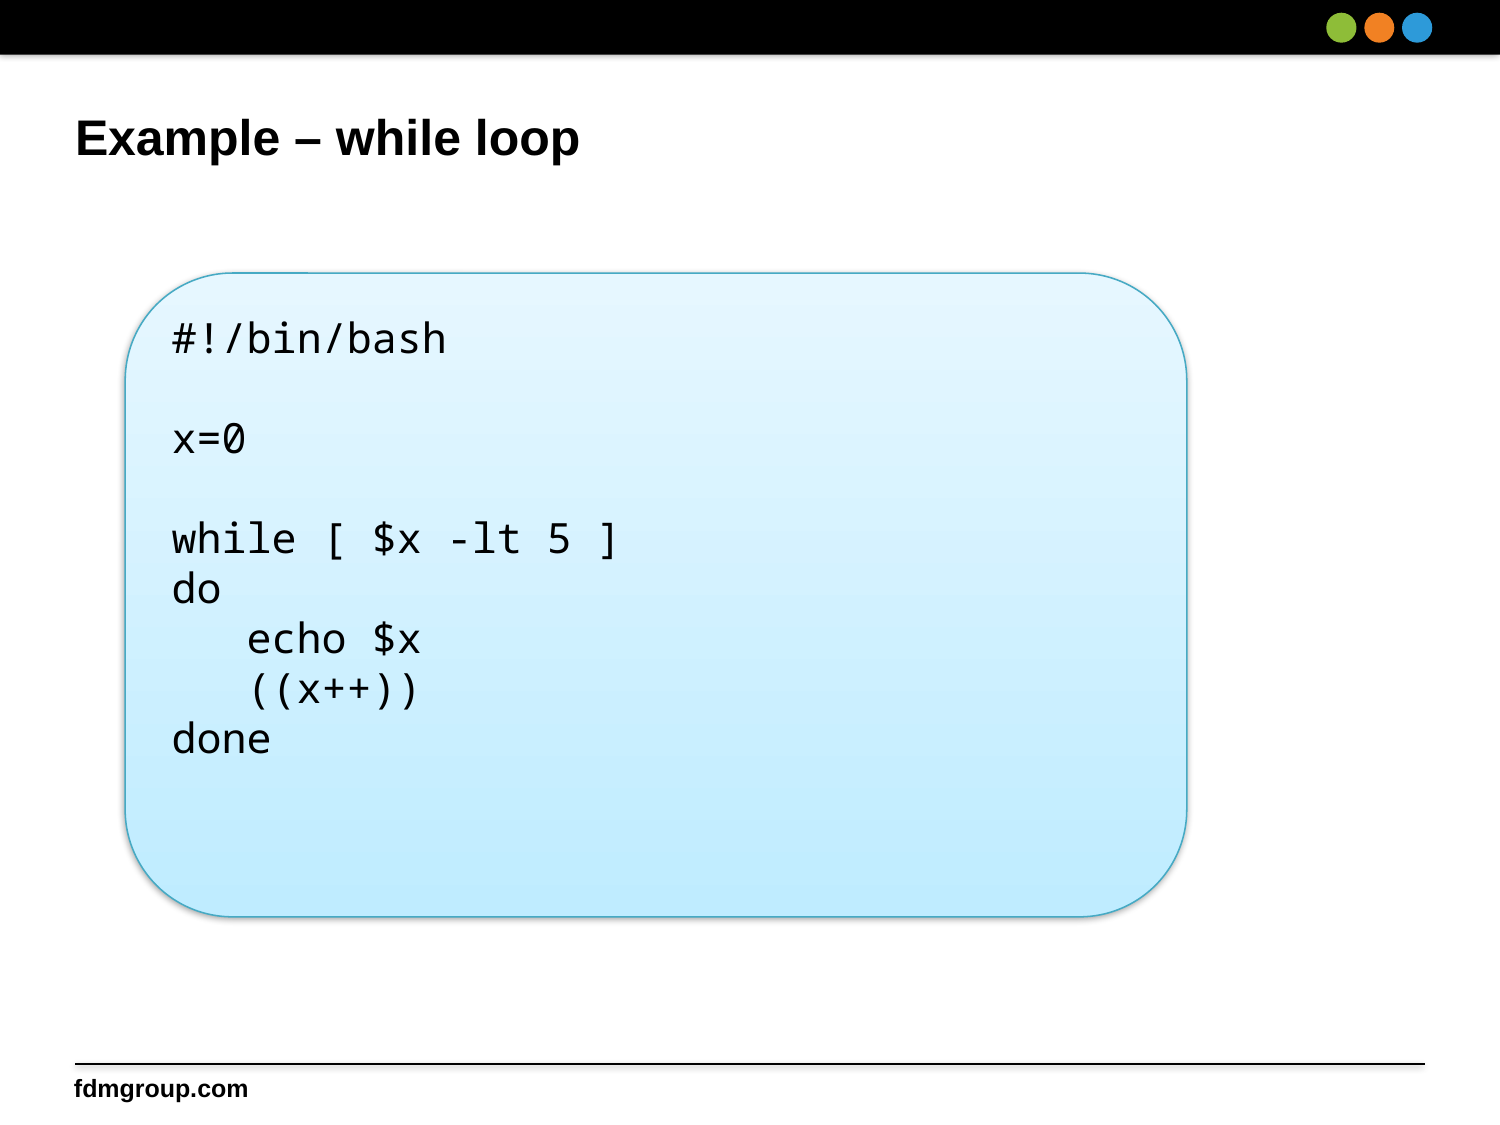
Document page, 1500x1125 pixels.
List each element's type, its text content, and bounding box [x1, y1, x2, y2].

text_box #!/bin/bash x=0 while [ $x -lt 5 ] do echo $x ((x++)) done [124, 272, 1188, 918]
title Example – while loop [75, 105, 1425, 174]
